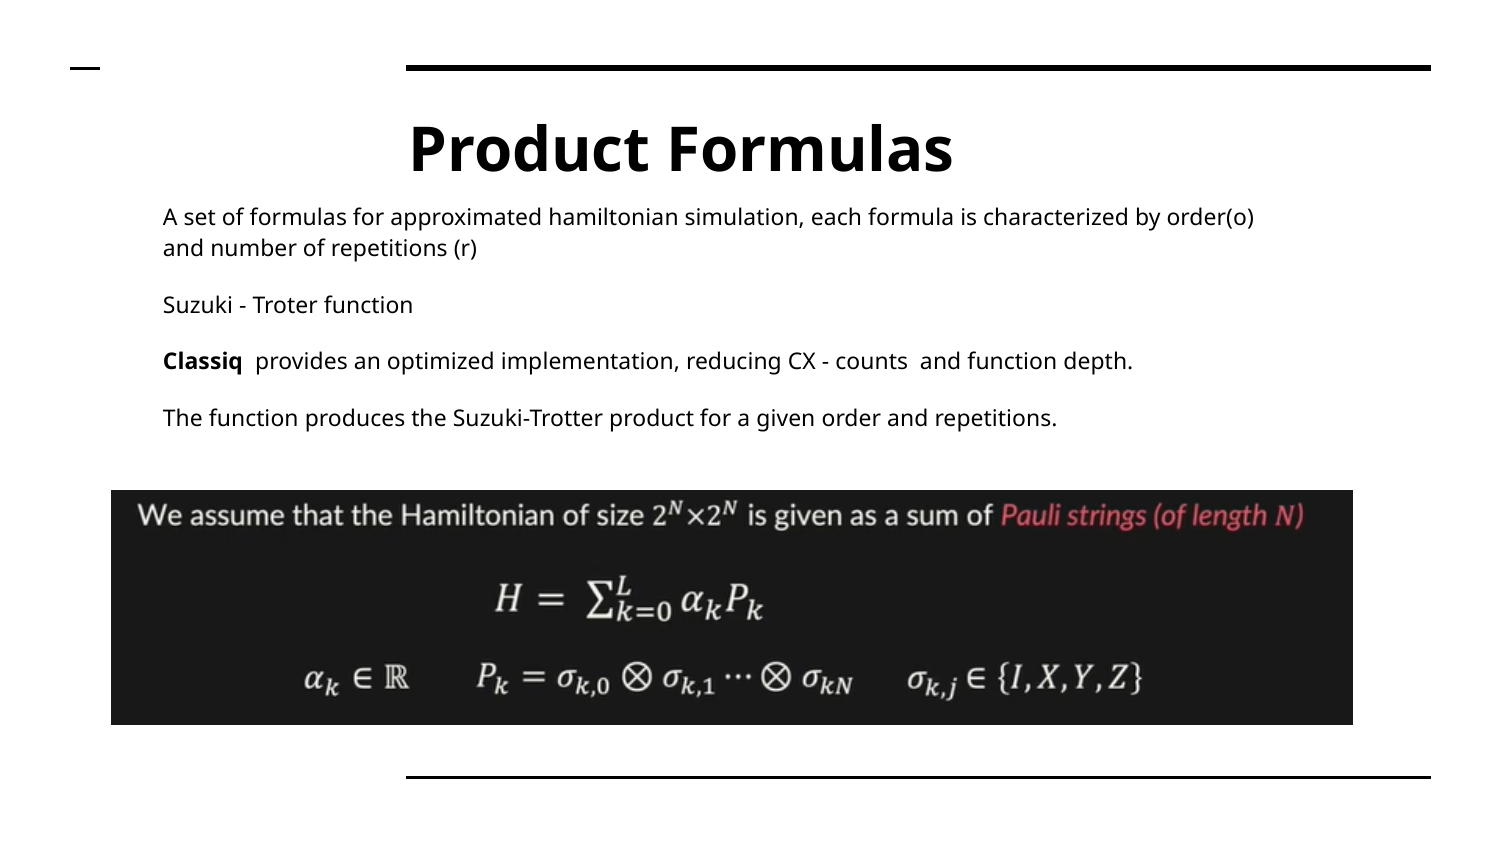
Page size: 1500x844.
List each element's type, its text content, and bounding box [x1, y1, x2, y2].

list A set of formulas for approximated hamiltonian simulation, each formula is characterized by order(o) and number of repetitions (r) Suzuki - Troter function Classiq provides an optimized implementation, reducing CX - counts and function depth. The function produces the Suzuki-Trotter product for a given order and repetitions. [147, 183, 1303, 488]
picture [111, 490, 1353, 726]
title Product Formulas [393, 94, 1431, 199]
